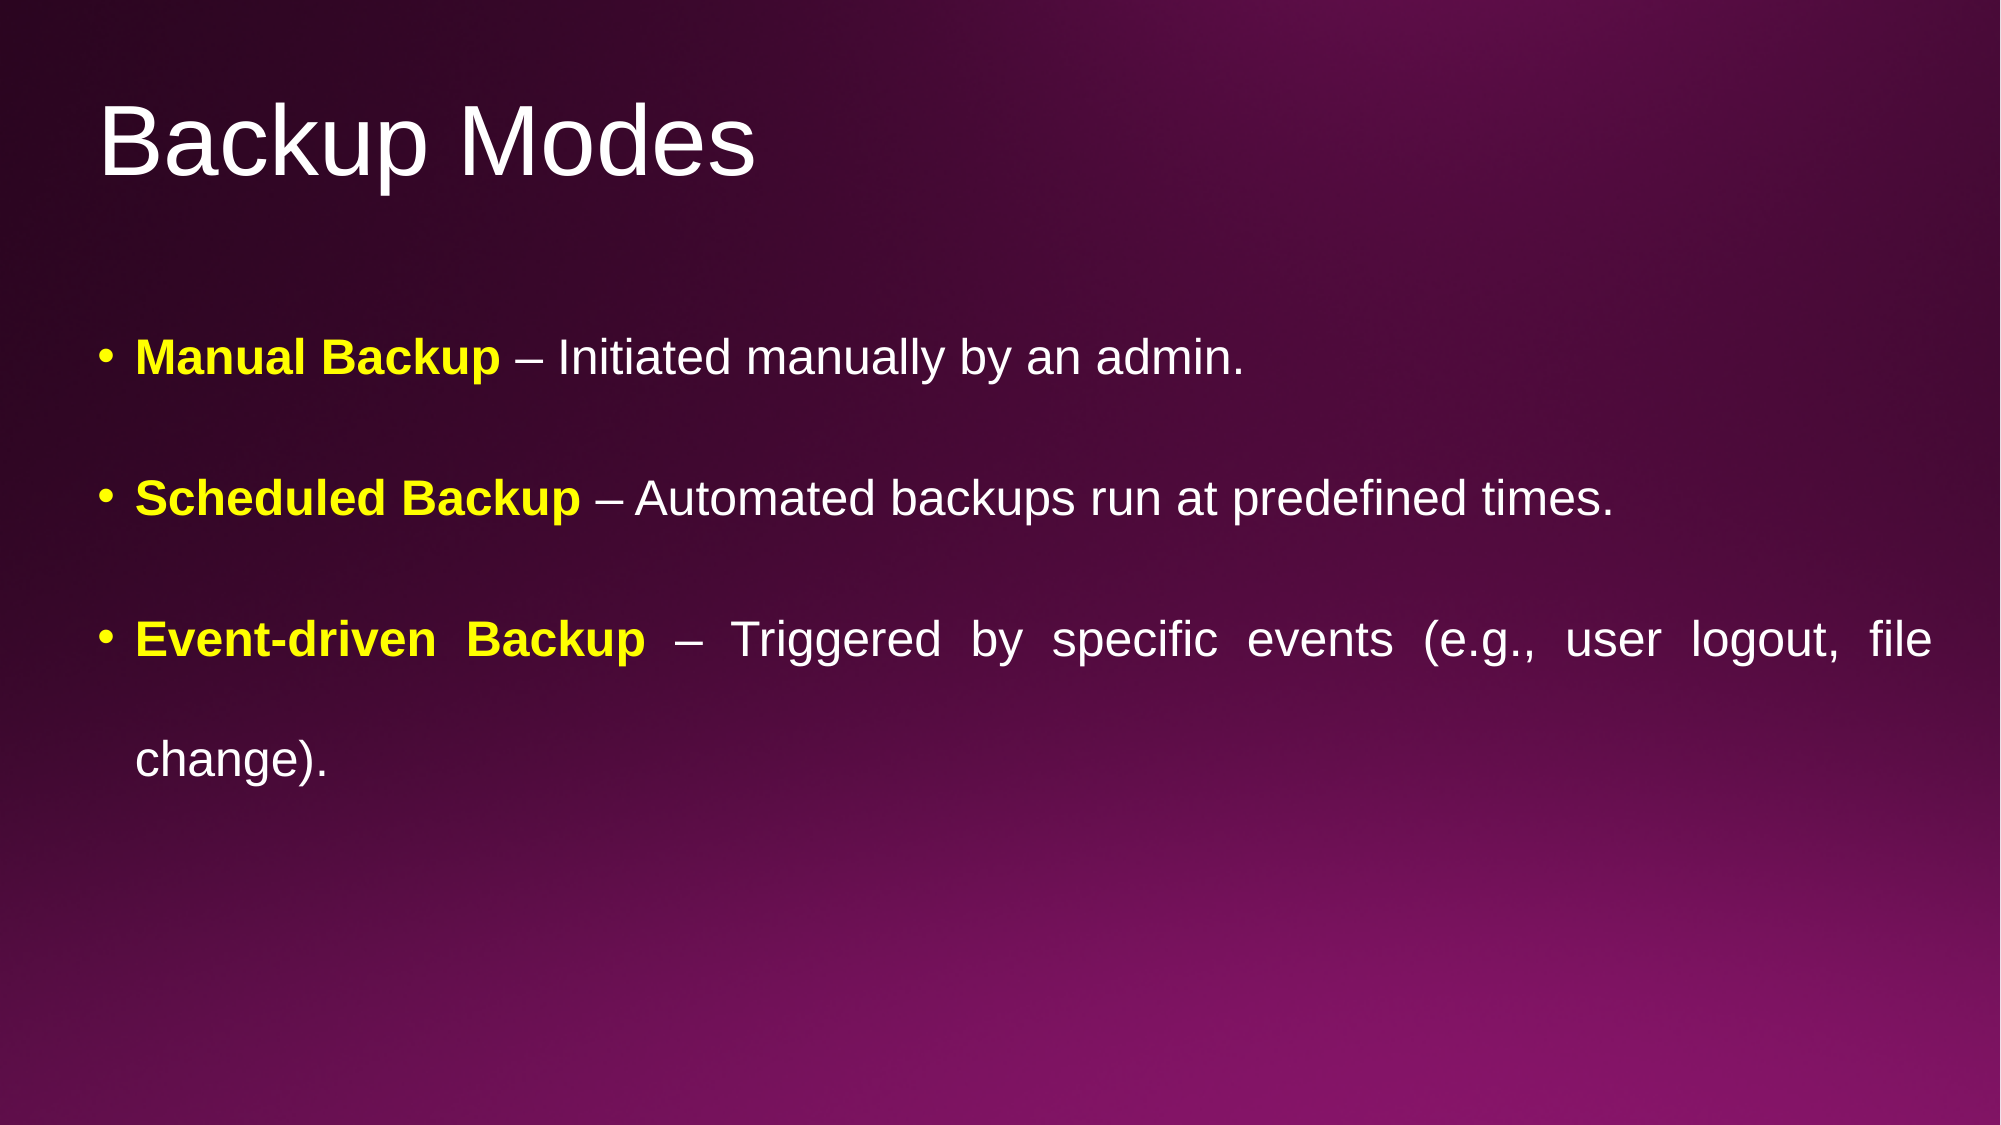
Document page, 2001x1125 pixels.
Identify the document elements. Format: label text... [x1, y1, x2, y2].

picture [0, 0, 2001, 1125]
title Backup Modes [82, 59, 1949, 227]
list Manual Backup – Initiated manually by an admin. Scheduled Backup – Automated backups run at predefined times. Event-driven Backup – Triggered by specific events (e.g., user logout, file change). [82, 257, 1949, 1088]
